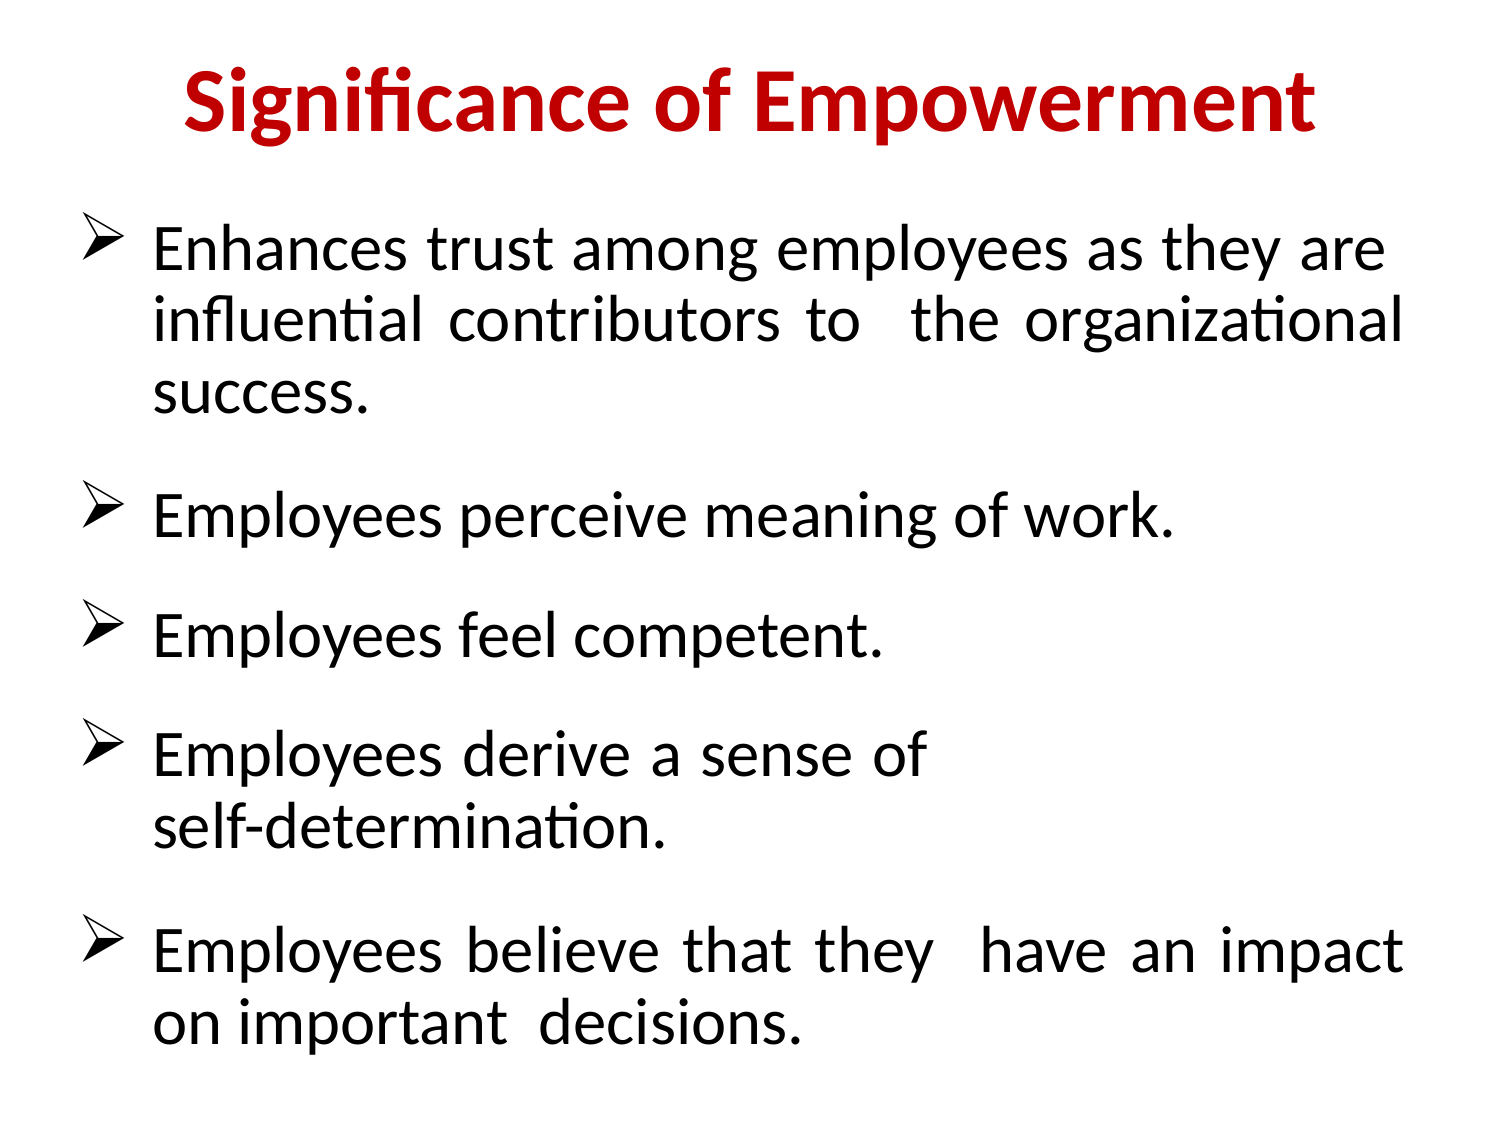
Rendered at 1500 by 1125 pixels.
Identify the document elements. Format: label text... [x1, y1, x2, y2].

title Significance of Empowerment [112, 37, 1387, 212]
text_box Enhances trust among employees as they are influential contributors to the organizational success. Employees perceive meaning of work. Employees feel competent. Employees derive a sense of self-determination. Employees believe that they have an impact on important decisions. [74, 212, 1444, 1059]
